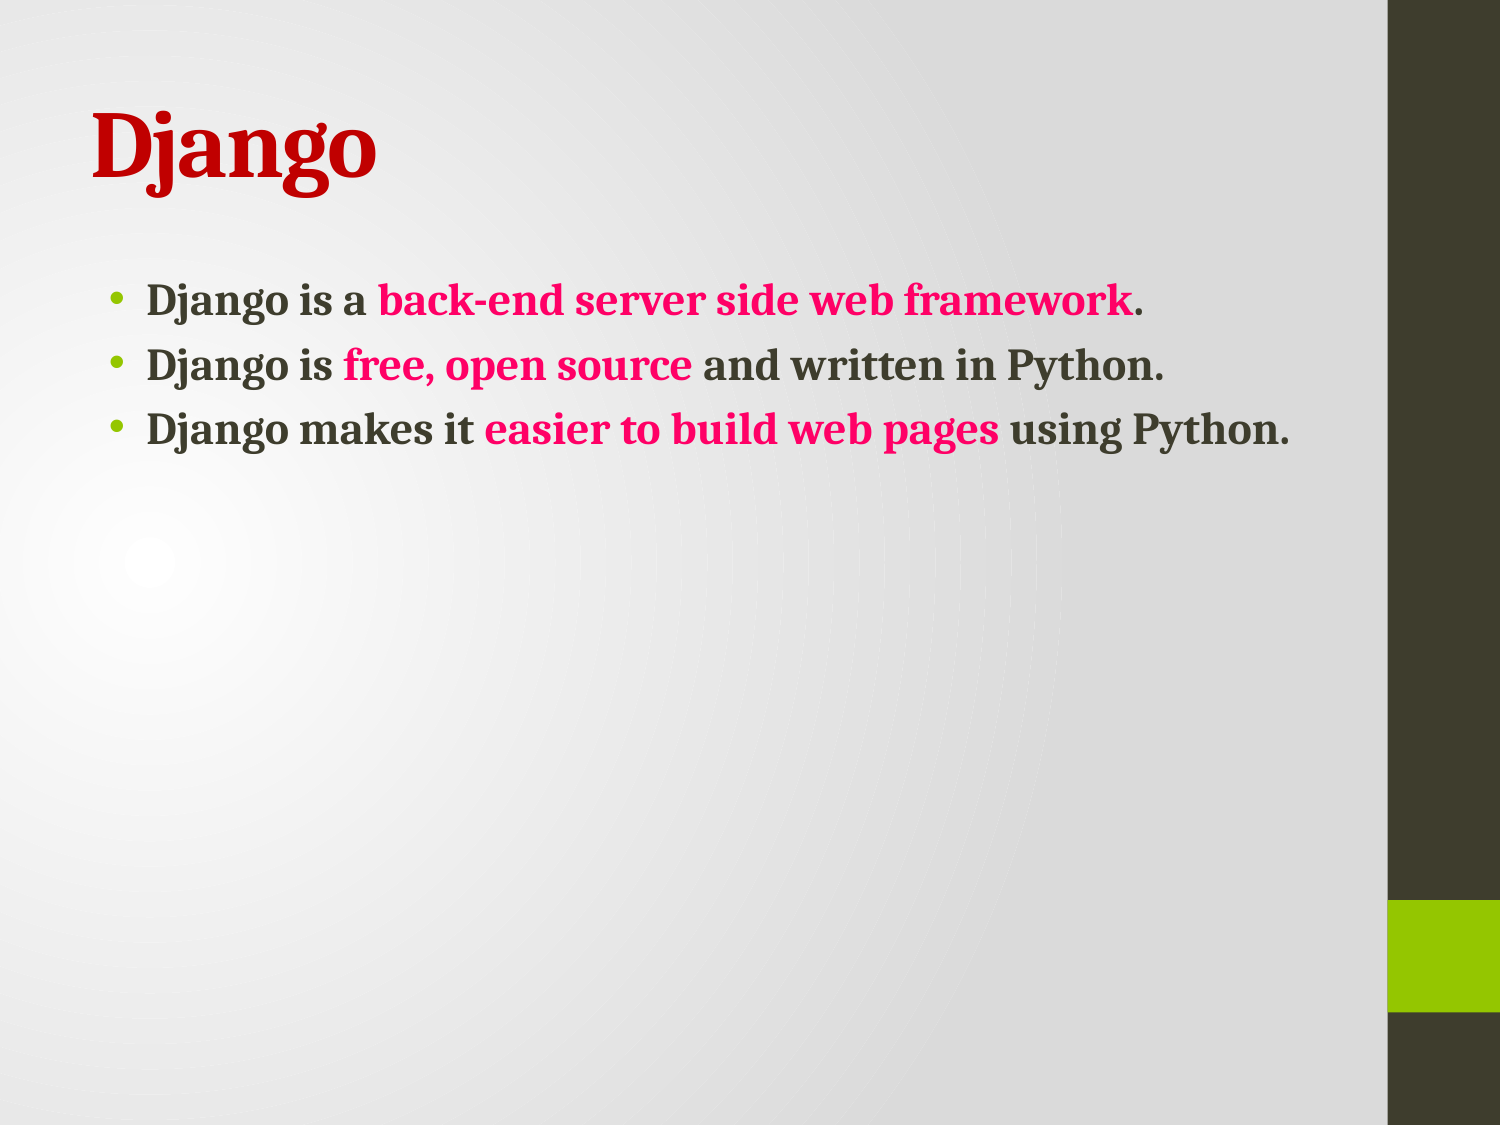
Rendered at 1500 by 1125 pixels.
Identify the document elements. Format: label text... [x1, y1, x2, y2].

title Django [75, 45, 1325, 233]
list Django is a back-end server side web framework. Django is free, open source and written in Python. Django makes it easier to build web pages using Python. [75, 262, 1325, 1050]
